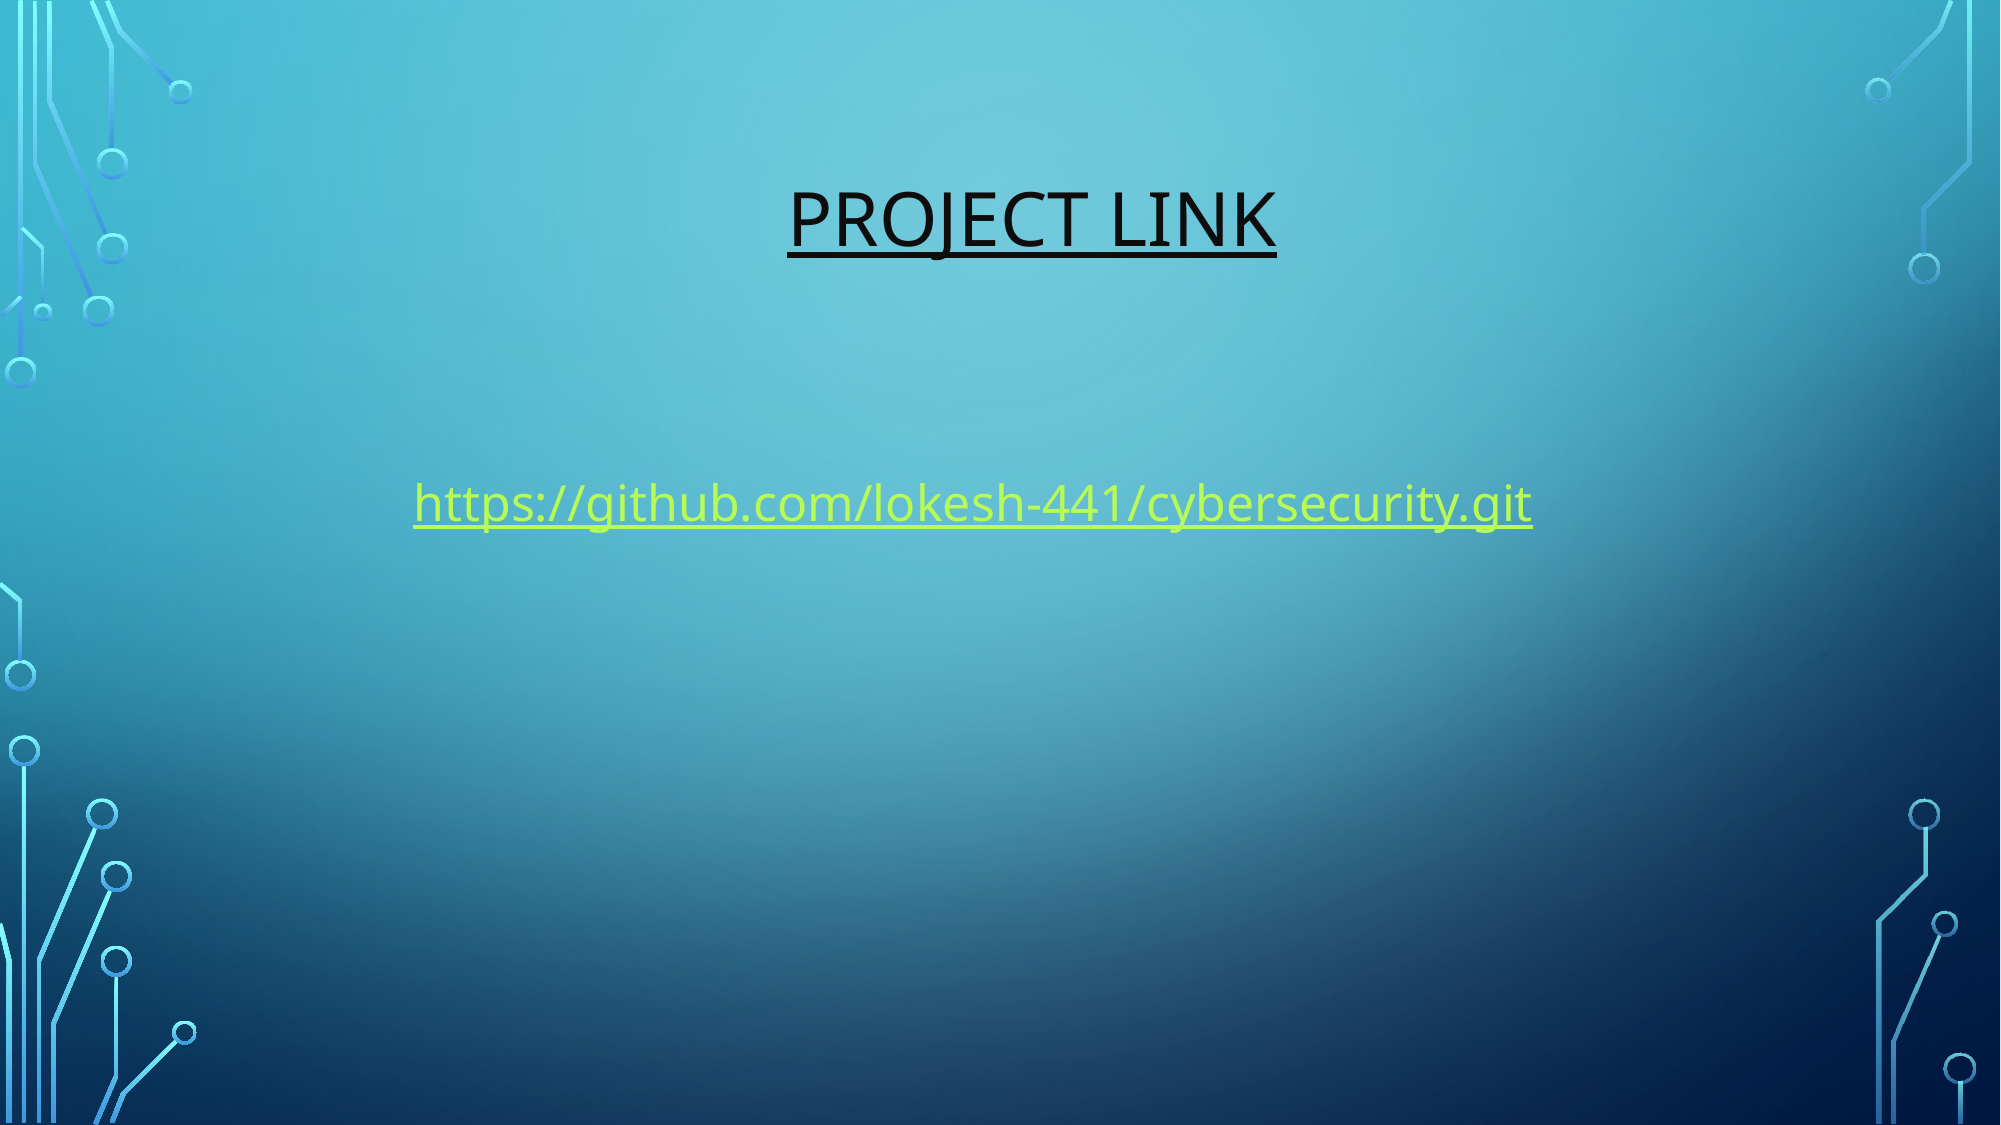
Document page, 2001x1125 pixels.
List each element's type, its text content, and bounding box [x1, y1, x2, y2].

title project link [187, 101, 1813, 344]
list https://github.com/lokesh-441/cybersecurity.git [398, 450, 1813, 950]
